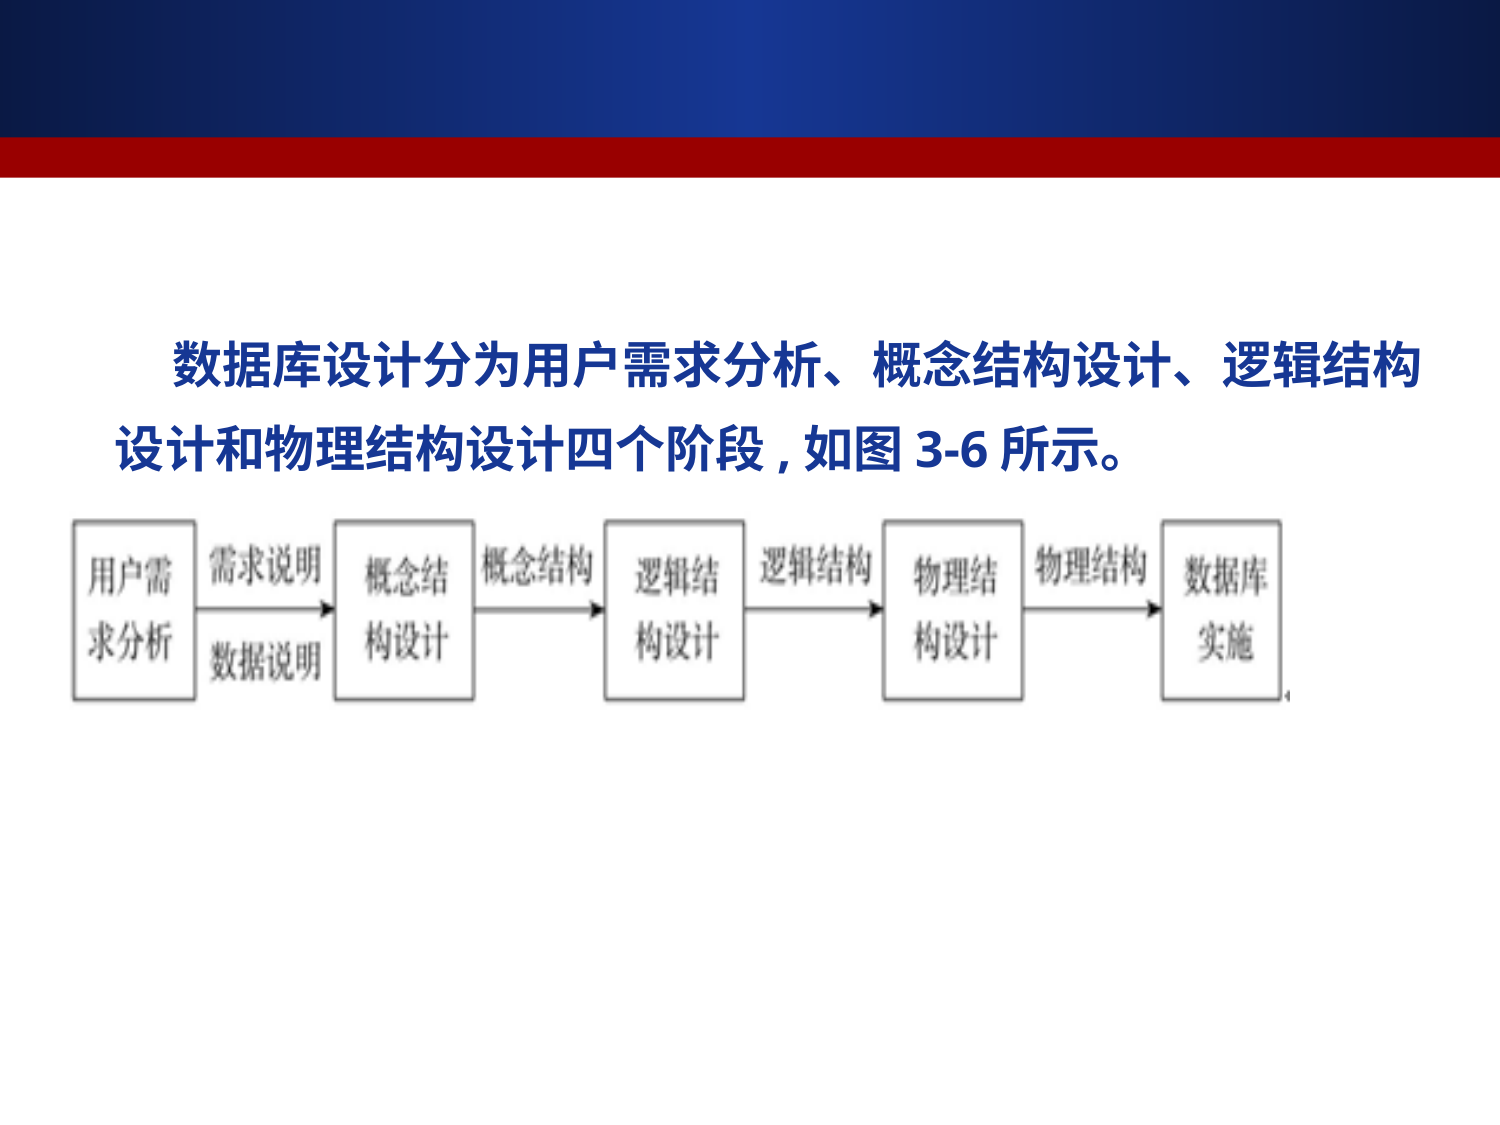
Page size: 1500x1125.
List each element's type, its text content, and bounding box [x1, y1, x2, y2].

text_box 数据库设计分为用户需求分析、概念结构设计、逻辑结构设计和物理结构设计四个阶段,如图3-6所示。 [100, 302, 1447, 486]
picture [64, 503, 1290, 720]
